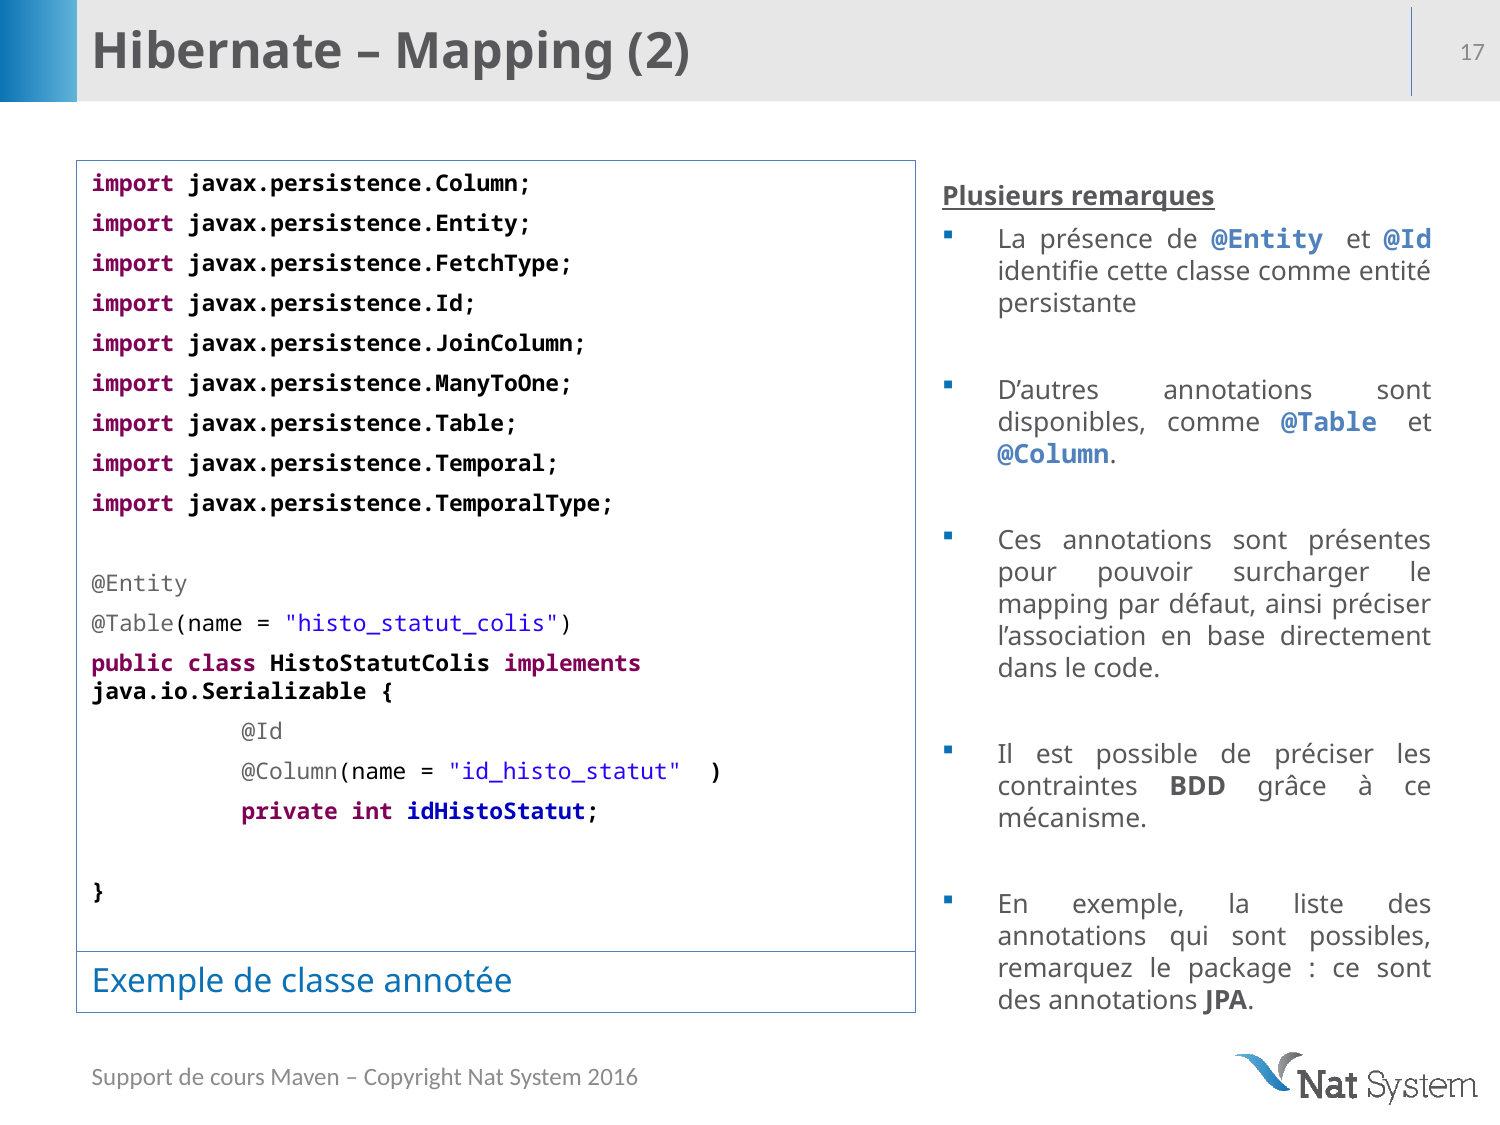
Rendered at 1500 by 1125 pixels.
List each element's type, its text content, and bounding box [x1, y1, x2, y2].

title Hibernate – Mapping (2) [76, 0, 1397, 98]
picture [1234, 1050, 1478, 1106]
slide_number 17 [1417, 20, 1500, 81]
list Exemple de classe annotée [76, 951, 916, 1013]
list Plusieurs remarques La présence de @Entity et @Id identifie cette classe comme entité persistante D’autres annotations sont disponibles, comme @Table et @Column. Ces annotations sont présentes pour pouvoir surcharger le mapping par défaut, ainsi préciser l’association en base directement dans le code. Il est possible de préciser les contraintes BDD grâce à ce mécanisme. En exemple, la liste des annotations qui sont possibles, remarquez le package : ce sont des annotations JPA. [927, 171, 1447, 1024]
footer Support de cours Maven – Copyright Nat System 2016 [76, 1045, 988, 1106]
list import javax.persistence.Column; import javax.persistence.Entity; import javax.persistence.FetchType; import javax.persistence.Id; import javax.persistence.JoinColumn; import javax.persistence.ManyToOne; import javax.persistence.Table; import javax.persistence.Temporal; import javax.persistence.TemporalType; @Entity @Table(name = "histo_statut_colis") public class HistoStatutColis implements java.io.Serializable { @Id @Column(name = "id_histo_statut" ) private int idHistoStatut; } [76, 160, 916, 951]
